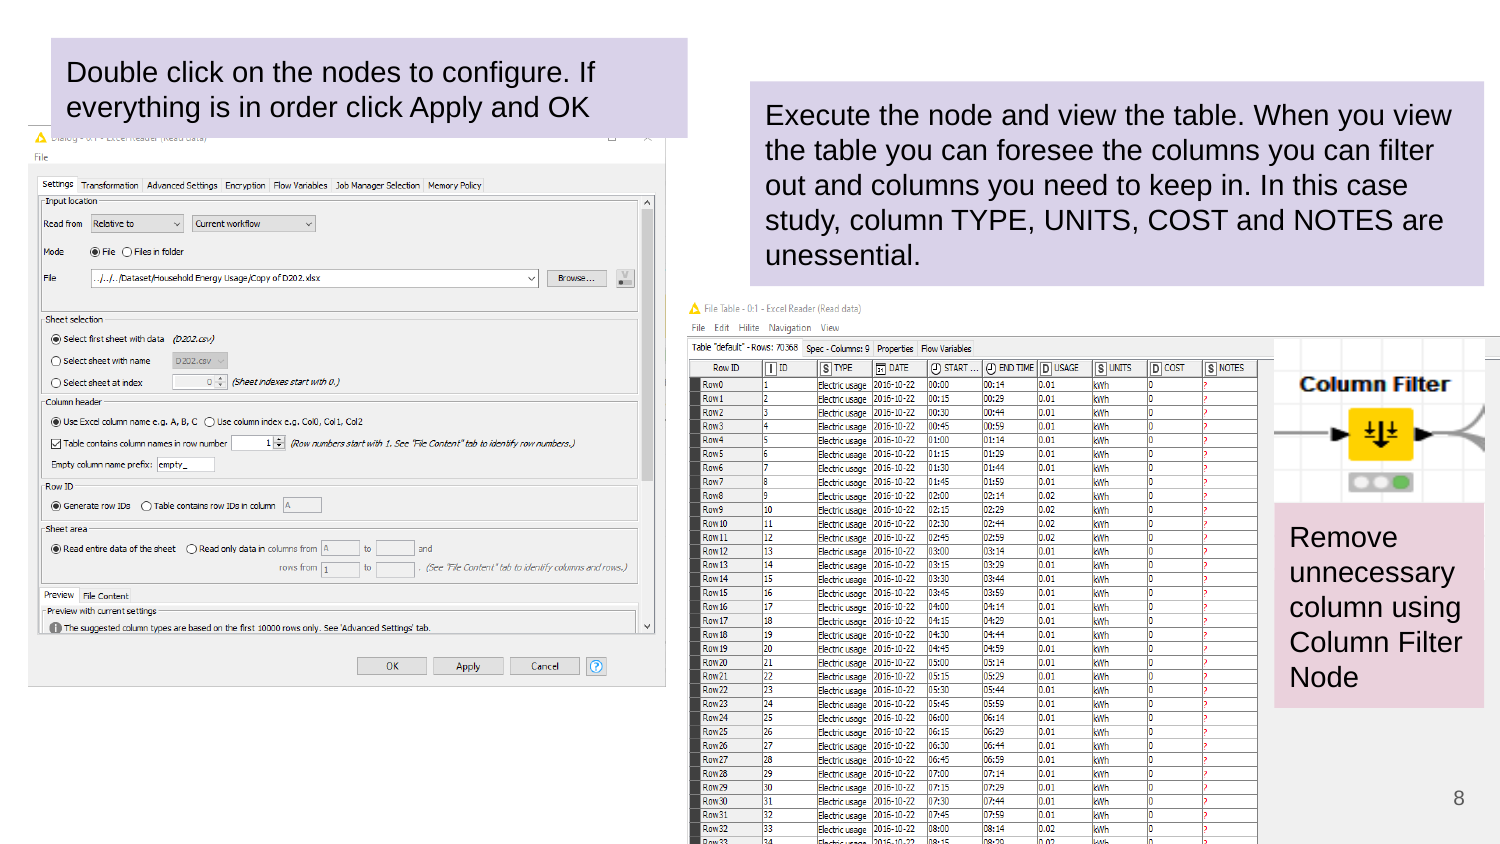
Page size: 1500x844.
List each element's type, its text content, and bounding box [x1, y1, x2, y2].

text_box Execute the node and view the table. When you view the table you can foresee the columns you can filter out and columns you need to keep in. In this case study, column TYPE, UNITS, COST and NOTES are unessential. [750, 81, 1485, 287]
picture [28, 125, 666, 687]
picture [687, 298, 1500, 844]
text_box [1274, 339, 1485, 711]
text_box Double click on the nodes to configure. If everything is in order click Apply and OK [51, 37, 688, 138]
